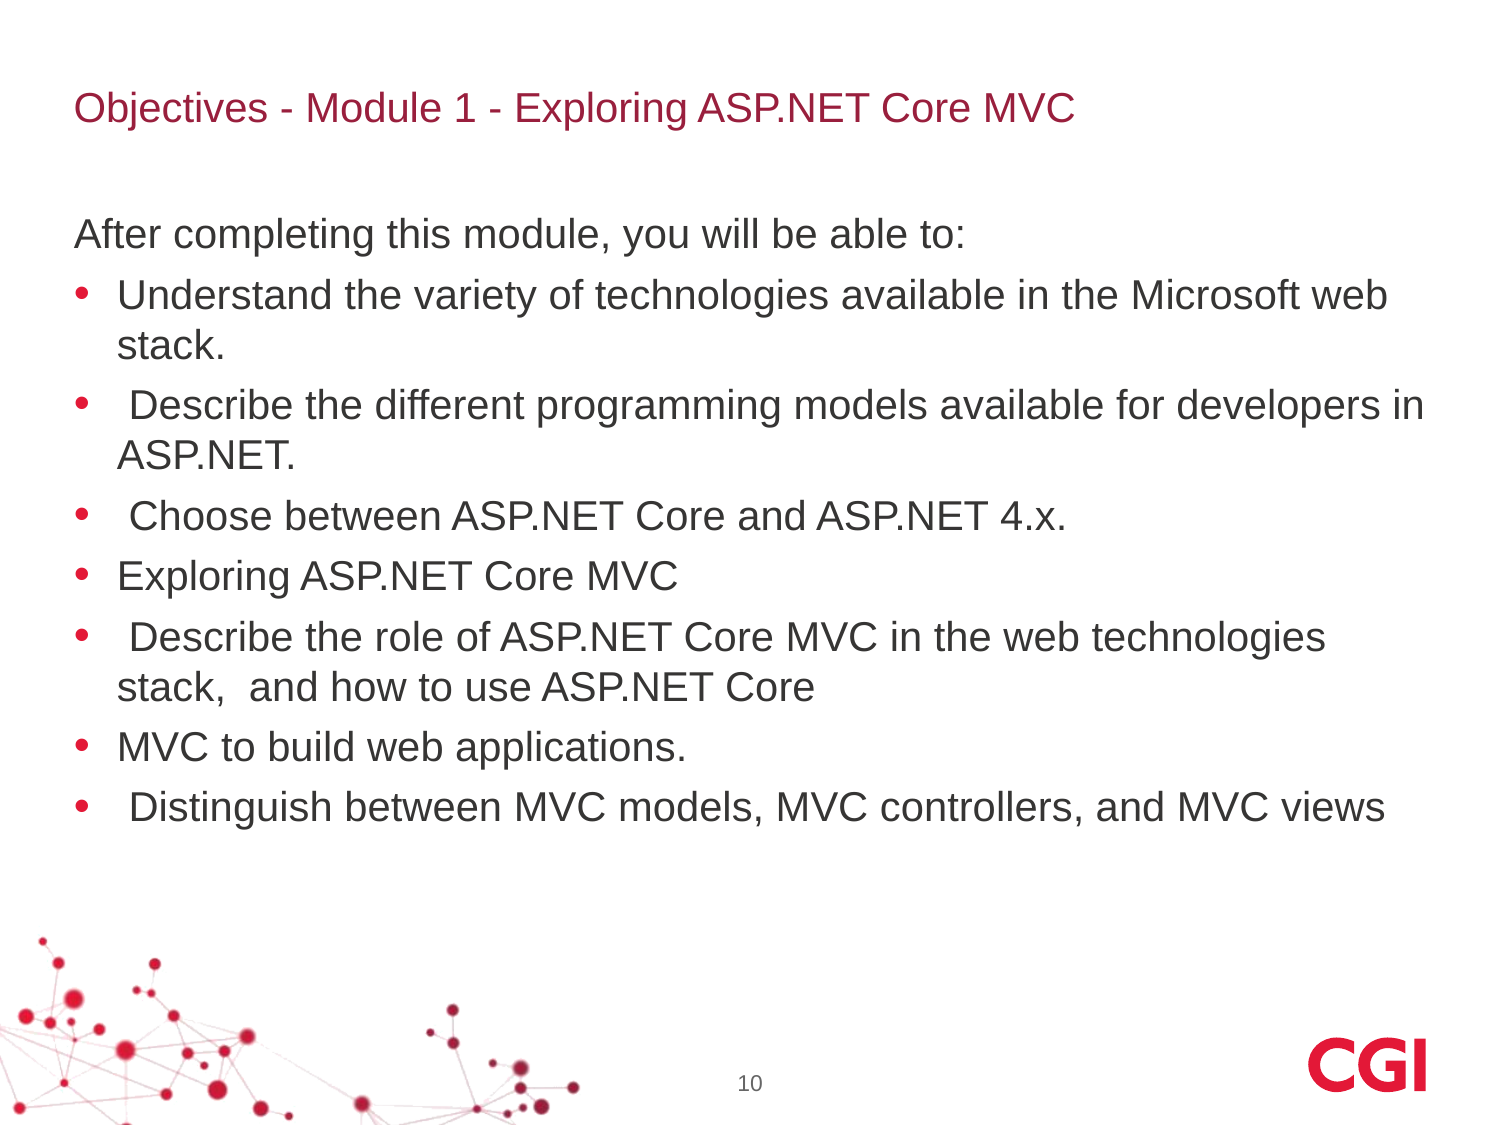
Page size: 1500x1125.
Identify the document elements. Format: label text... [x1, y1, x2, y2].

title Objectives - Module 1 - Exploring ASP.NET Core MVC [73, 30, 1425, 182]
list After completing this module, you will be able to: Understand the variety of technologies available in the Microsoft web stack. Describe the different programming models available for developers in ASP.NET. Choose between ASP.NET Core and ASP.NET 4.x. Exploring ASP.NET Core MVC Describe the role of ASP.NET Core MVC in the web technologies stack, and how to use ASP.NET Core MVC to build web applications. Distinguish between MVC models, MVC controllers, and MVC views [73, 207, 1428, 1010]
slide_number 10 [686, 1068, 814, 1109]
picture [0, 908, 623, 1125]
